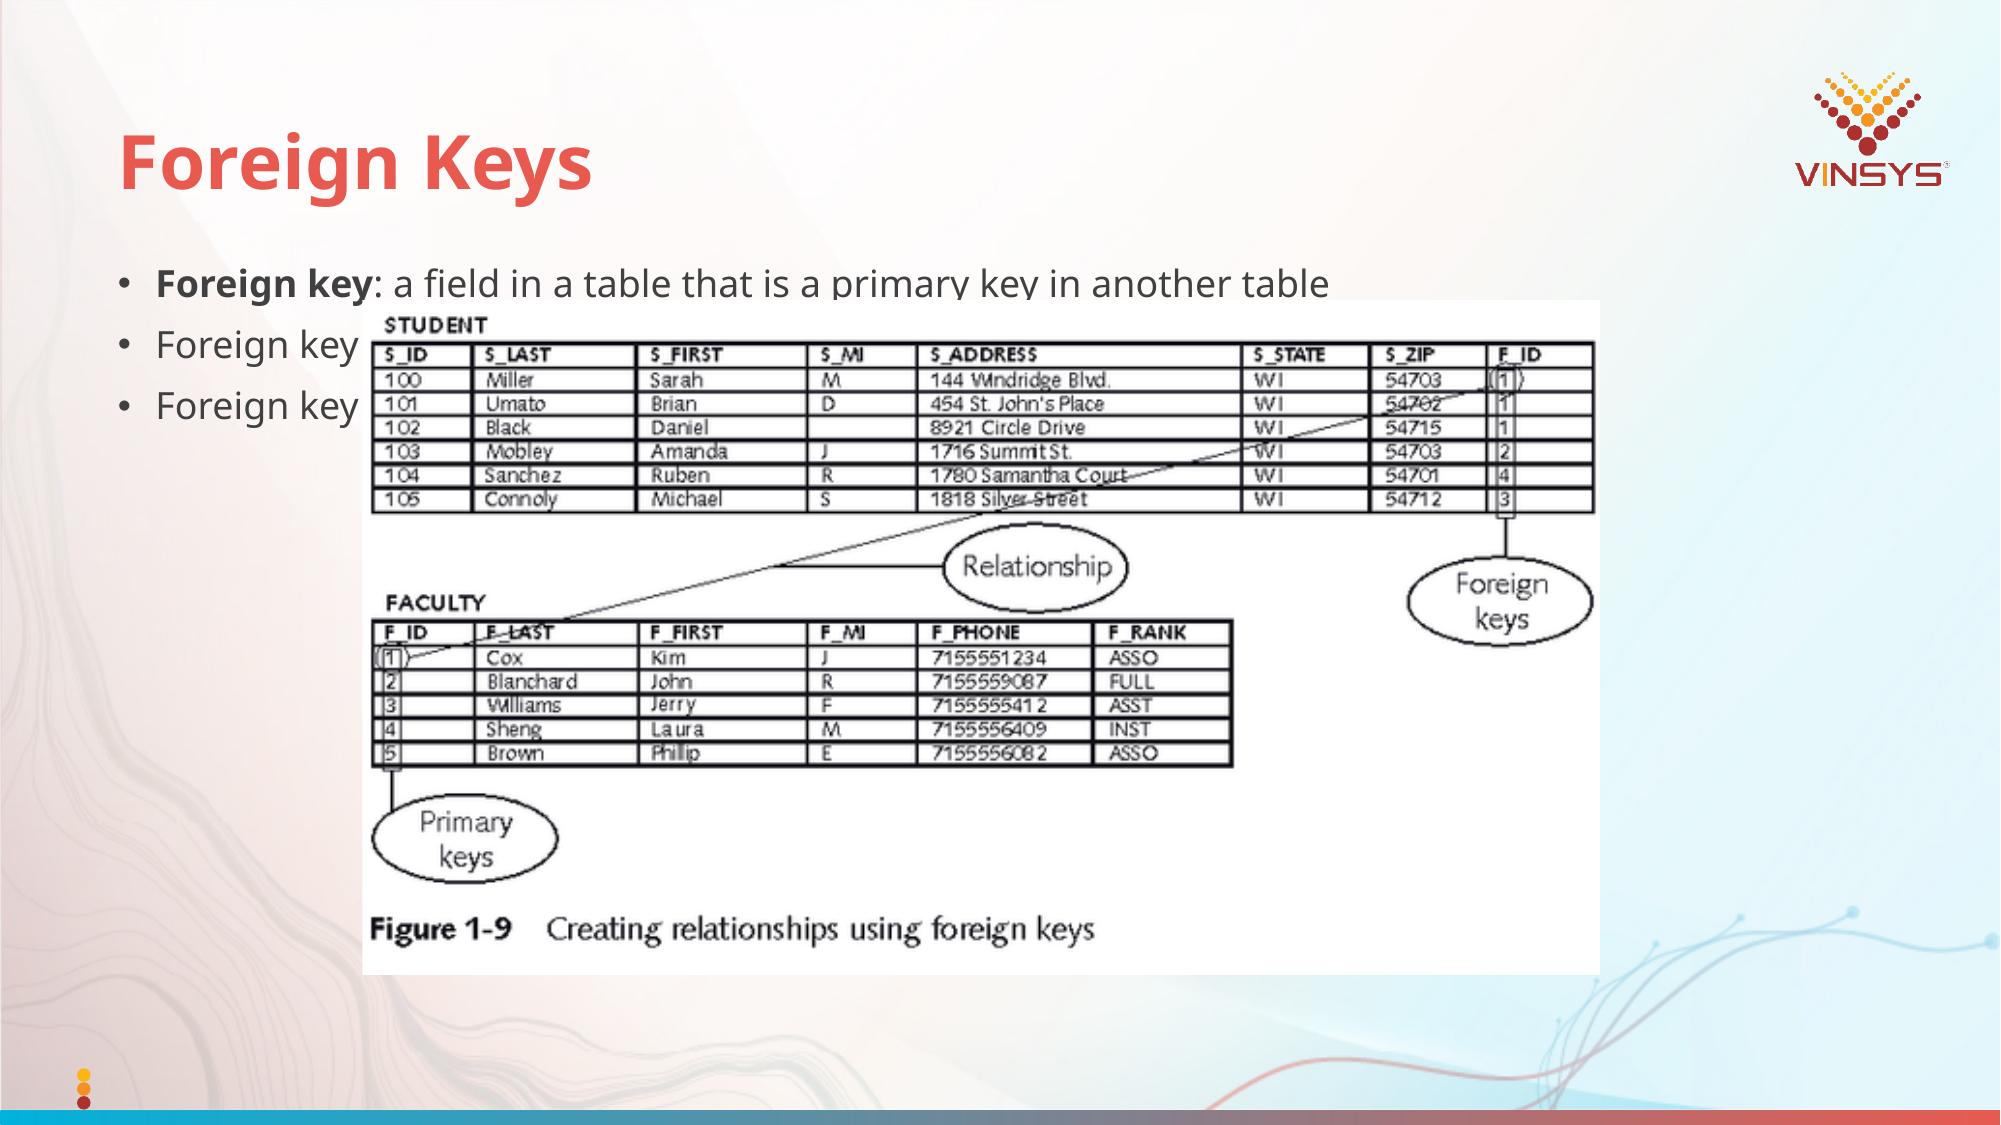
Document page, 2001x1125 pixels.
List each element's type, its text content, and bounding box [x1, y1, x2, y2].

list Foreign key: a field in a table that is a primary key in another table Foreign key creates a relationship between the two tables Foreign key value must exist in the table where it is a primary key [103, 257, 1917, 972]
title Foreign Keys [103, 117, 1917, 229]
picture [0, 0, 2000, 1110]
